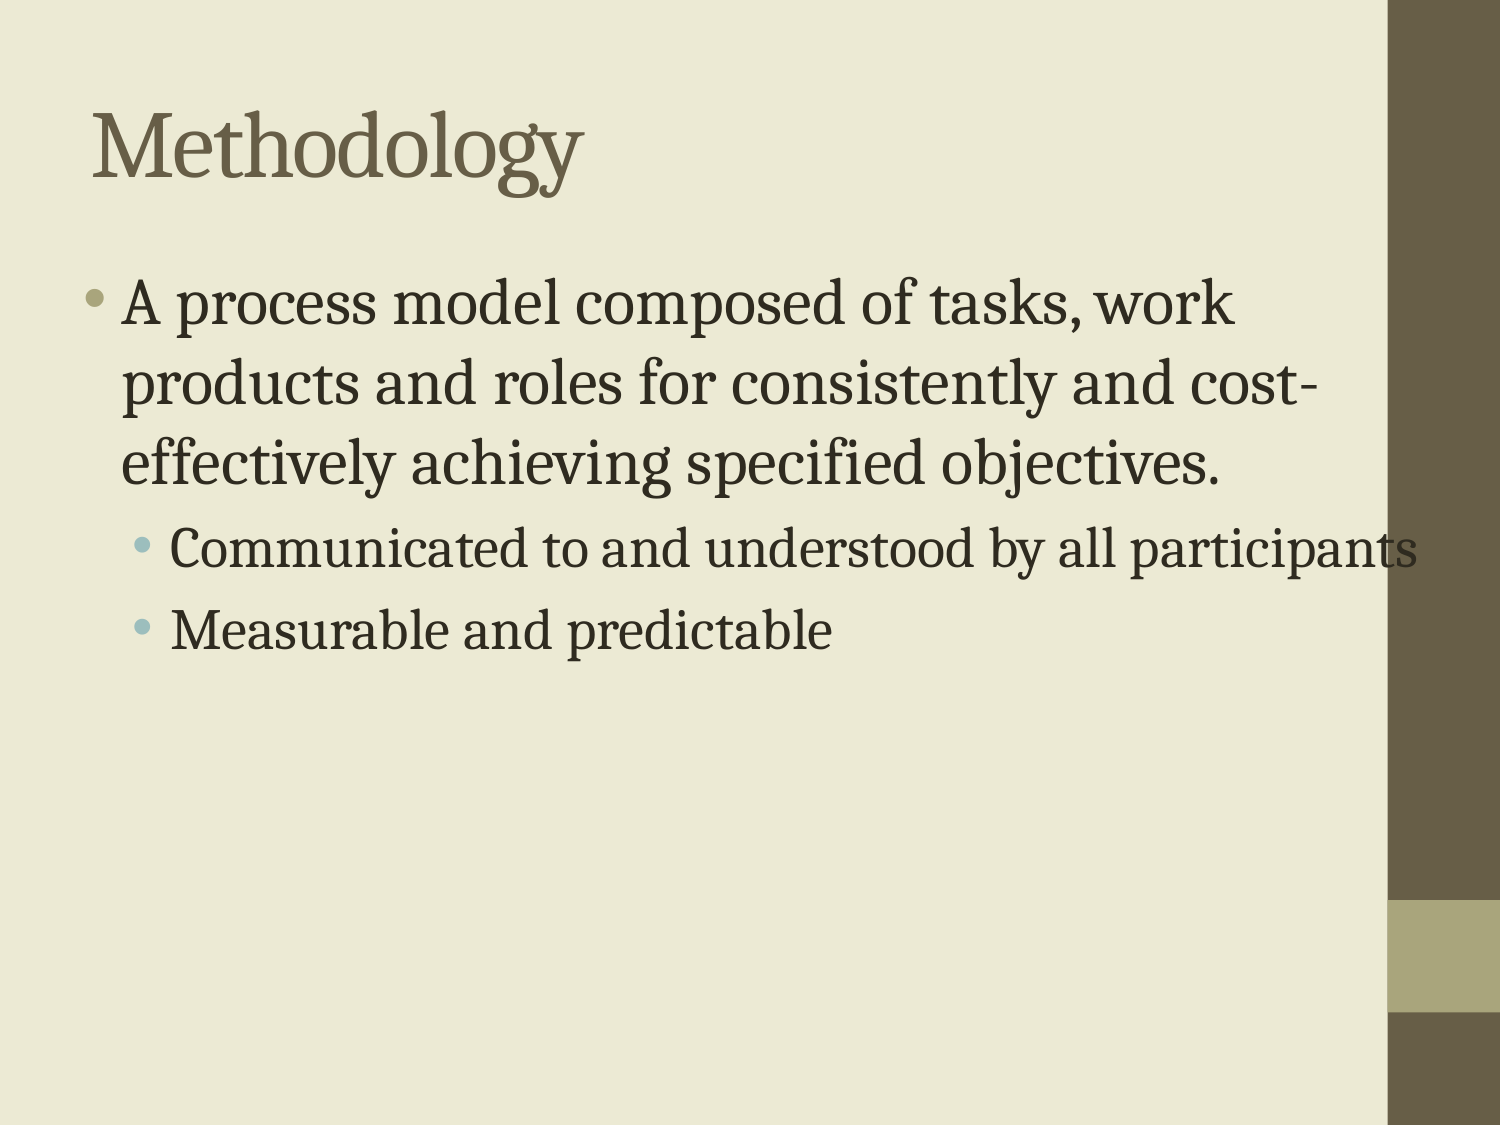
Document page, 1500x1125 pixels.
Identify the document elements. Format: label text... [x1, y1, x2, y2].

list A process model composed of tasks, work products and roles for consistently and cost-effectively achieving specified objectives. Communicated to and understood by all participants Measurable and predictable [50, 249, 1475, 988]
title Methodology [75, 45, 1325, 233]
